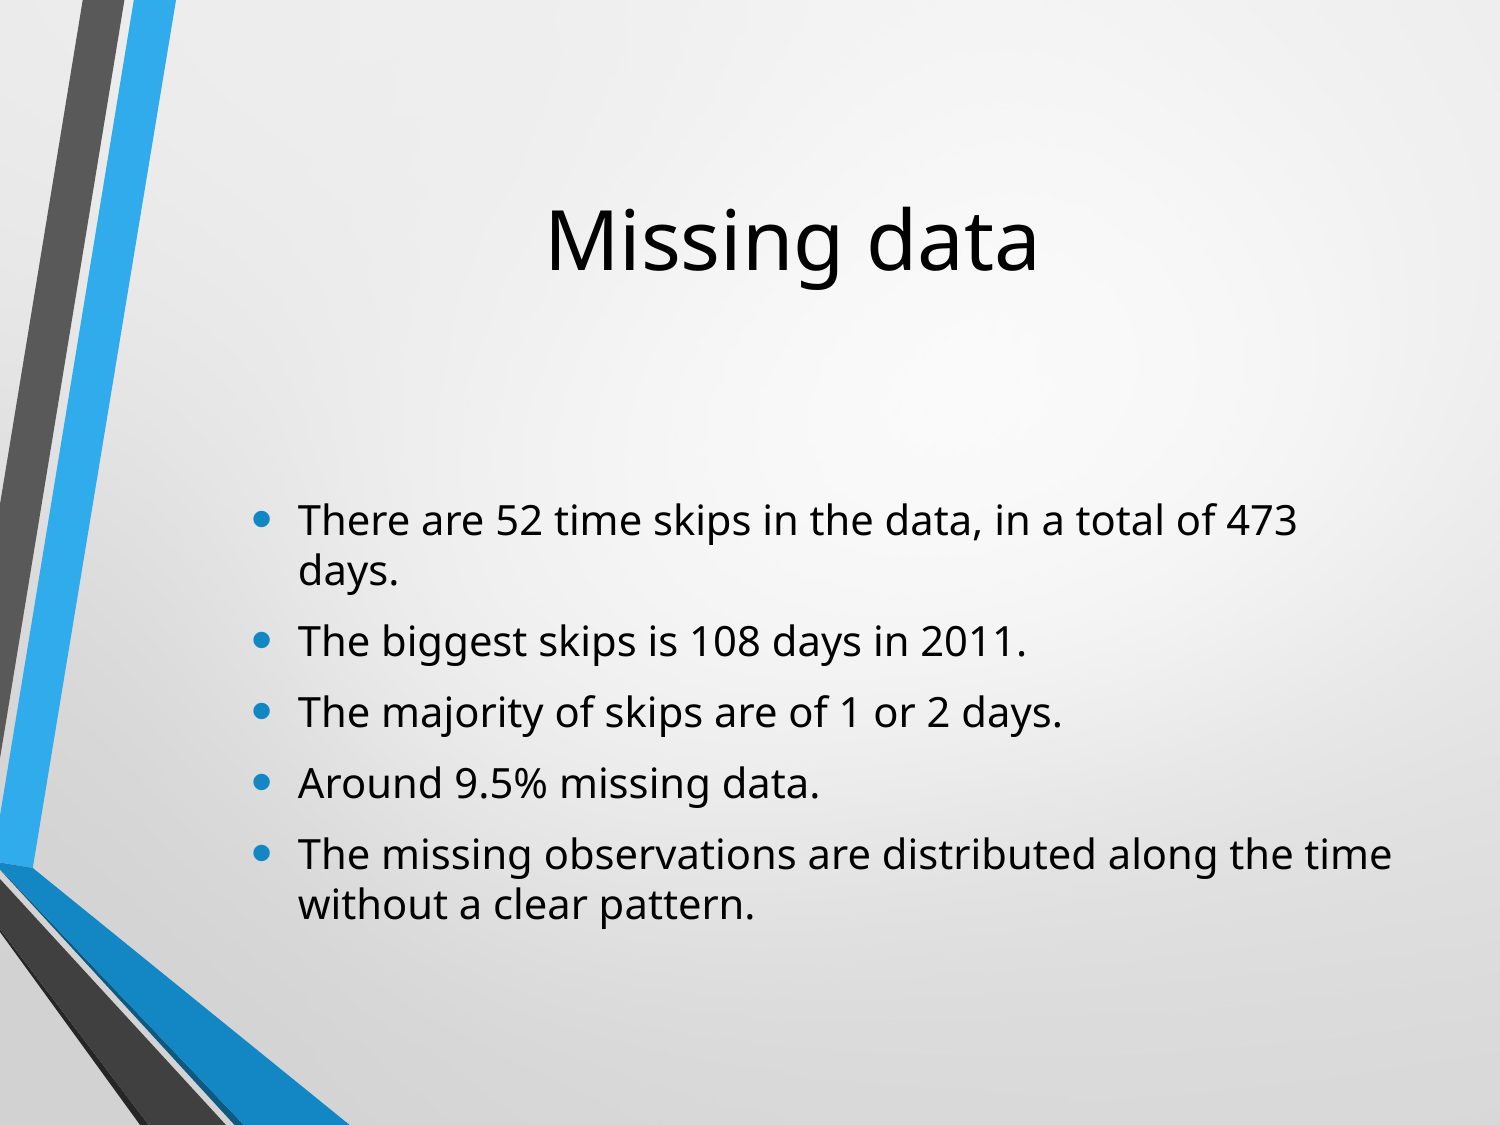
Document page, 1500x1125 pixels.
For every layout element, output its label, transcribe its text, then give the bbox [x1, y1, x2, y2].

list There are 52 time skips in the data, in a total of 473 days. The biggest skips is 108 days in 2011. The majority of skips are of 1 or 2 days. Around 9.5% missing data. The missing observations are distributed along the time without a clear pattern. [161, 437, 1425, 985]
title Missing data [161, 75, 1425, 400]
